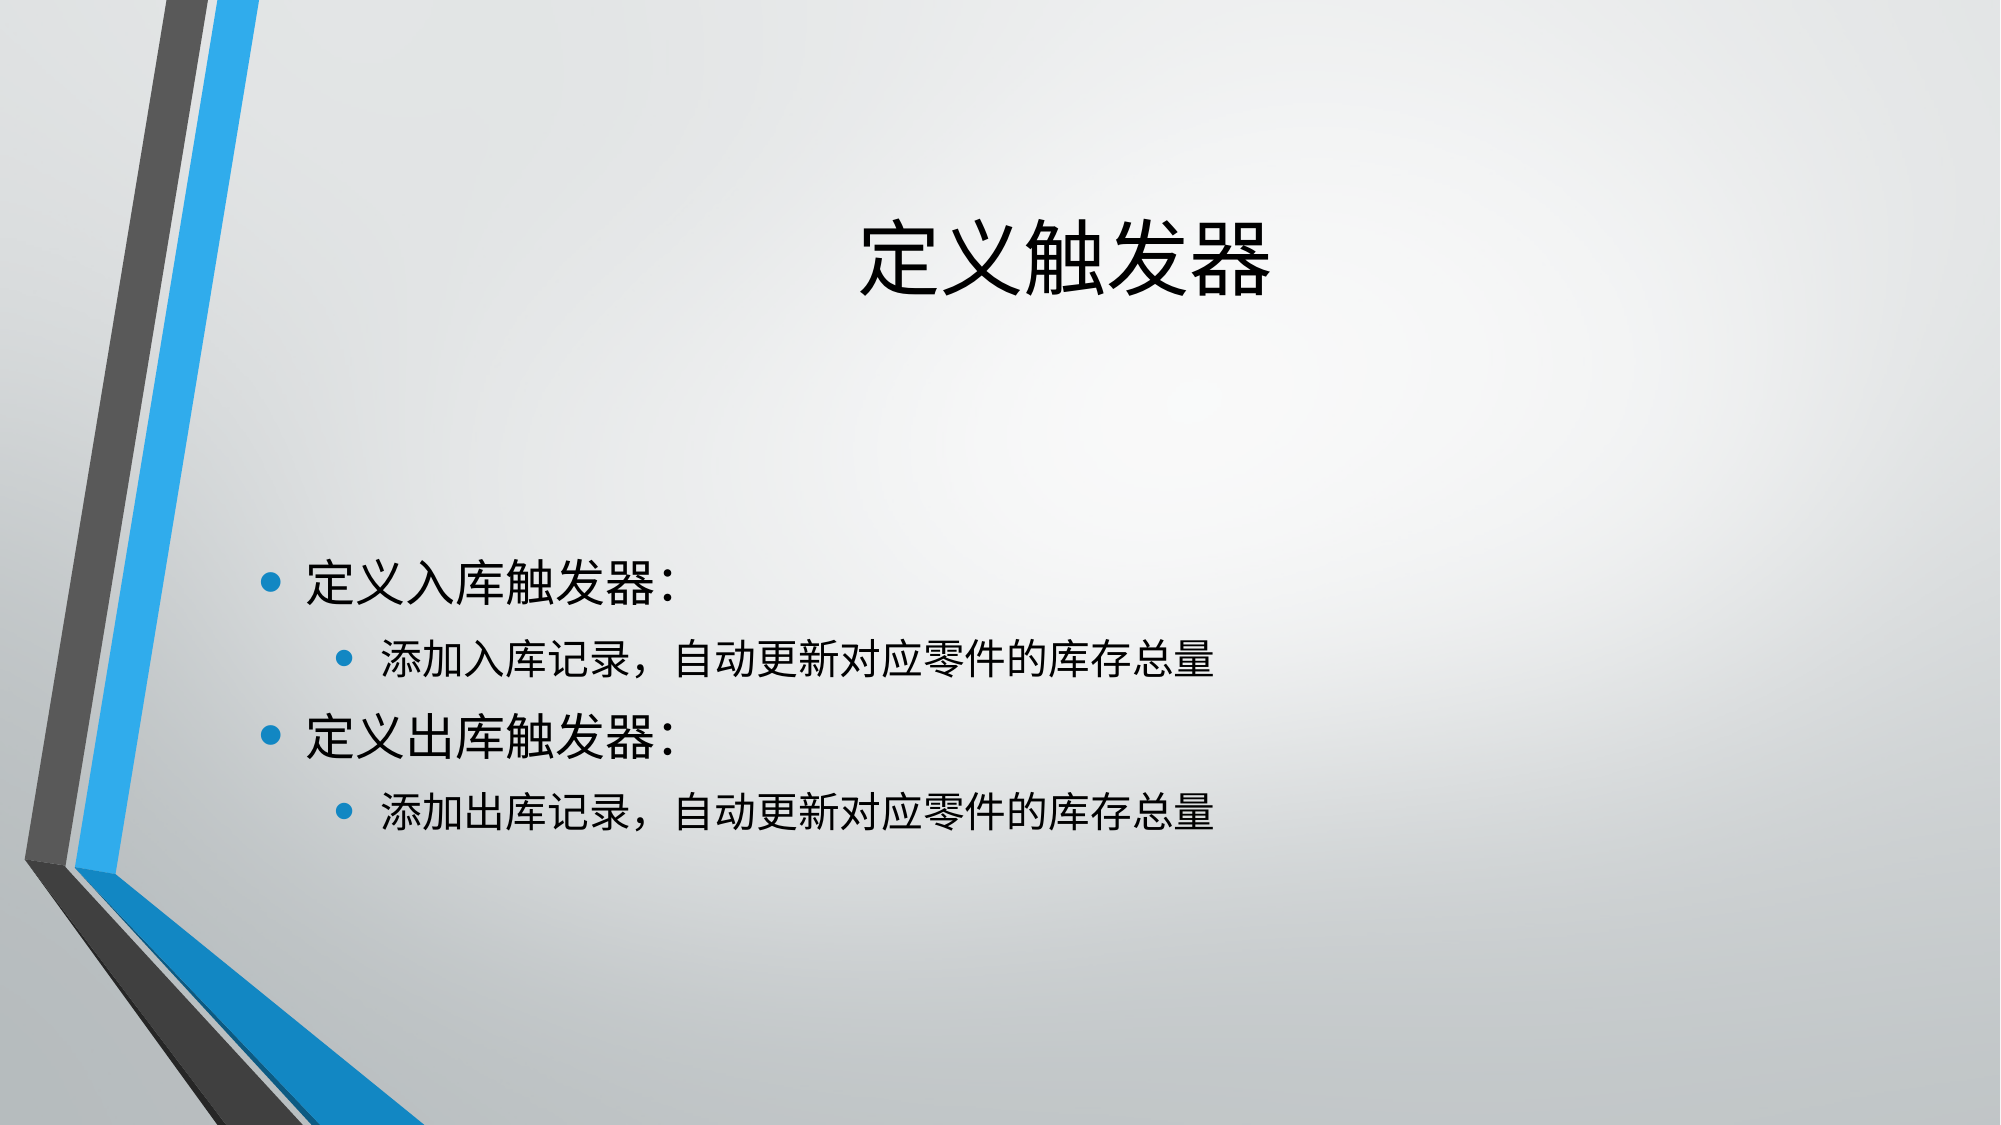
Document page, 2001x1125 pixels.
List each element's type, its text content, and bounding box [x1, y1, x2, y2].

title 定义触发器 [243, 112, 1887, 400]
list 定义入库触发器： 添加入库记录，自动更新对应零件的库存总量 定义出库触发器： 添加出库记录，自动更新对应零件的库存总量 [243, 437, 1887, 950]
